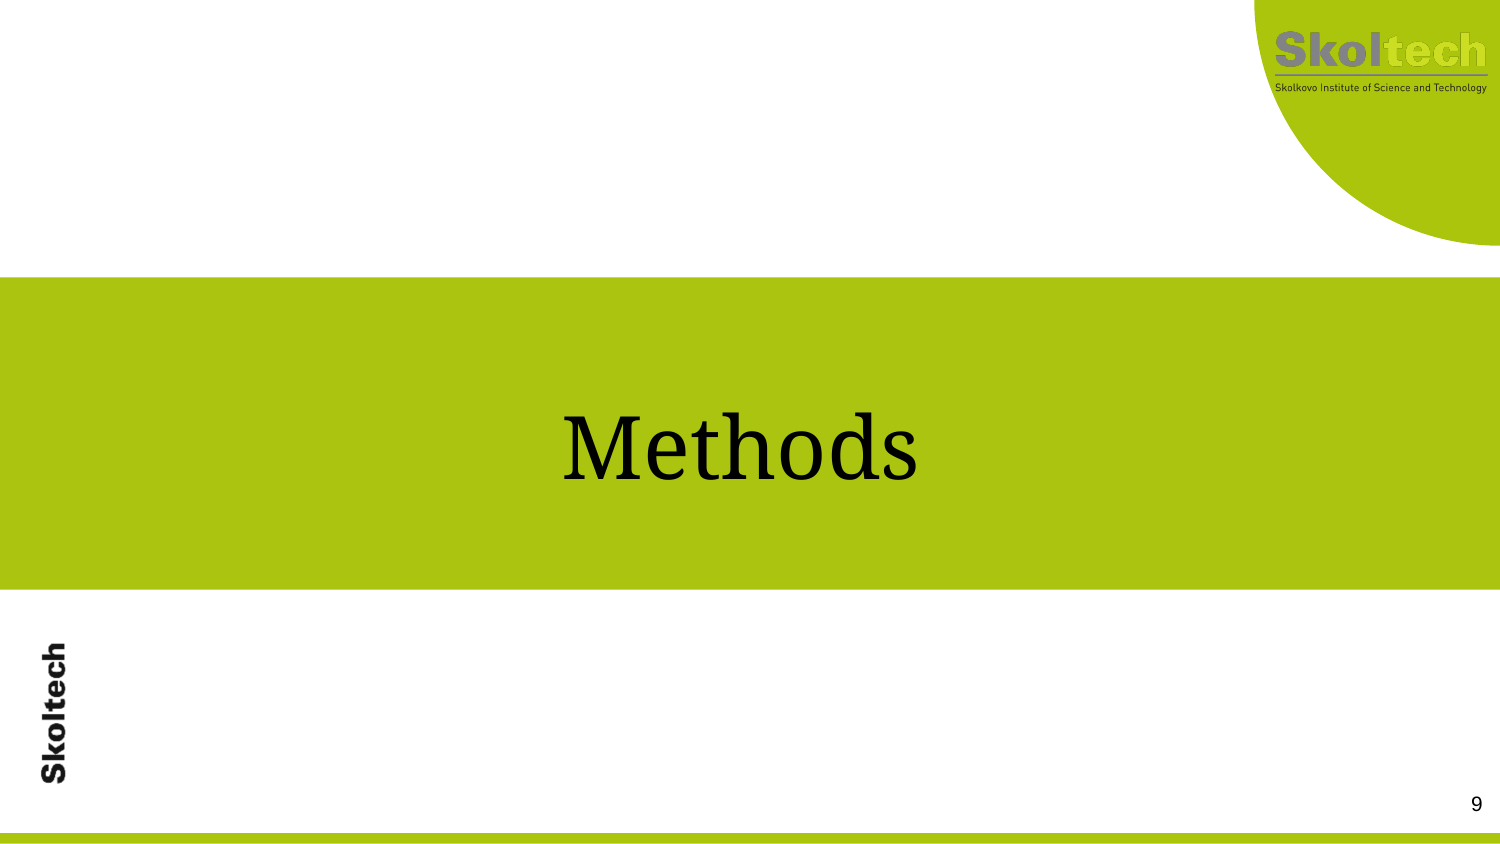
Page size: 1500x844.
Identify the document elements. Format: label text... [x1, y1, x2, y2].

text_box Methods [205, 377, 1278, 467]
slide_number ‹#› [1403, 779, 1494, 844]
picture [1263, 24, 1499, 99]
text_box [0, 277, 1500, 590]
picture [41, 640, 65, 787]
